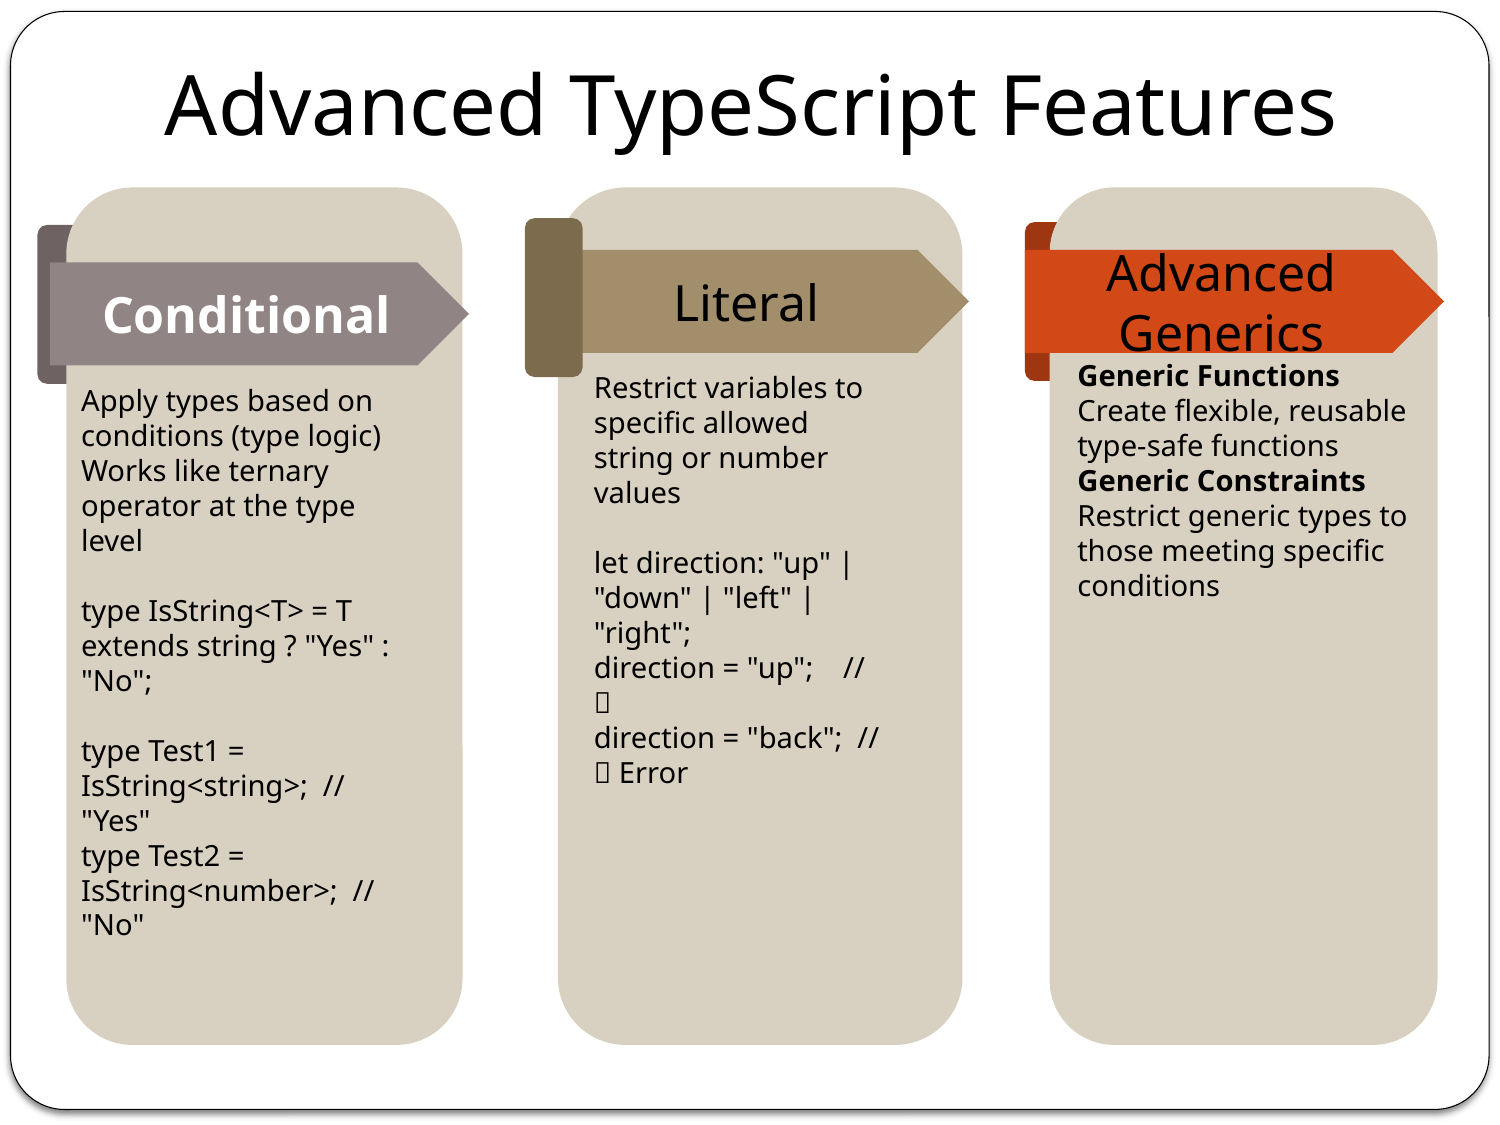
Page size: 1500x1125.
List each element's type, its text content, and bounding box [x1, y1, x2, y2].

text_box Advanced TypeScript Features [149, 45, 1425, 186]
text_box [37, 187, 1445, 1046]
